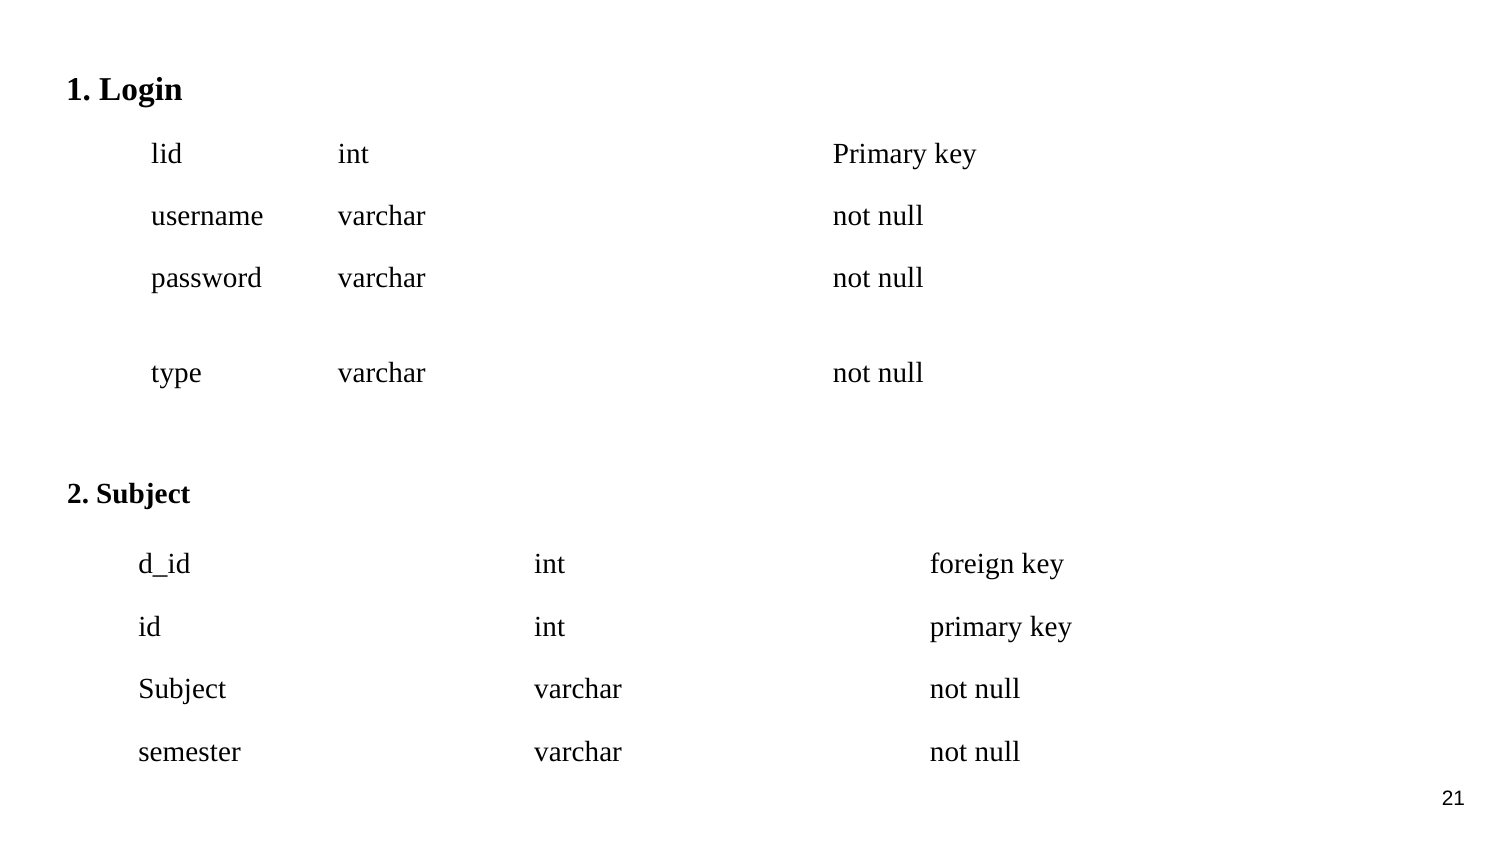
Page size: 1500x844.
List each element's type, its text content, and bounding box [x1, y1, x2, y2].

table_cell not null [915, 658, 1311, 720]
slide_number 21 [1389, 764, 1480, 830]
table_cell id [123, 595, 519, 658]
table_cell Subject [123, 658, 519, 720]
table_cell int [519, 595, 915, 658]
table_header foreign key [915, 533, 1311, 595]
table_cell not null [818, 185, 1299, 247]
table_header Primary key [818, 122, 1299, 185]
table_cell password [136, 247, 323, 341]
table_cell varchar [519, 720, 915, 783]
text_box 2. Subject [52, 467, 344, 518]
table_header lid [136, 122, 323, 185]
list 1. Login [51, 46, 1449, 844]
table_cell varchar [519, 658, 915, 720]
table_header d_id [123, 533, 519, 595]
table_cell varchar [323, 341, 818, 436]
table_cell varchar [323, 247, 818, 341]
table_cell not null [818, 341, 1299, 436]
table_cell semester [123, 720, 519, 783]
table_cell varchar [323, 185, 818, 247]
table_cell not null [818, 247, 1299, 341]
table_header int [519, 533, 915, 595]
table_cell username [136, 185, 323, 247]
table_header int [323, 122, 818, 185]
table_cell type [136, 341, 323, 436]
table_cell primary key [915, 595, 1311, 658]
table_cell not null [915, 720, 1311, 783]
